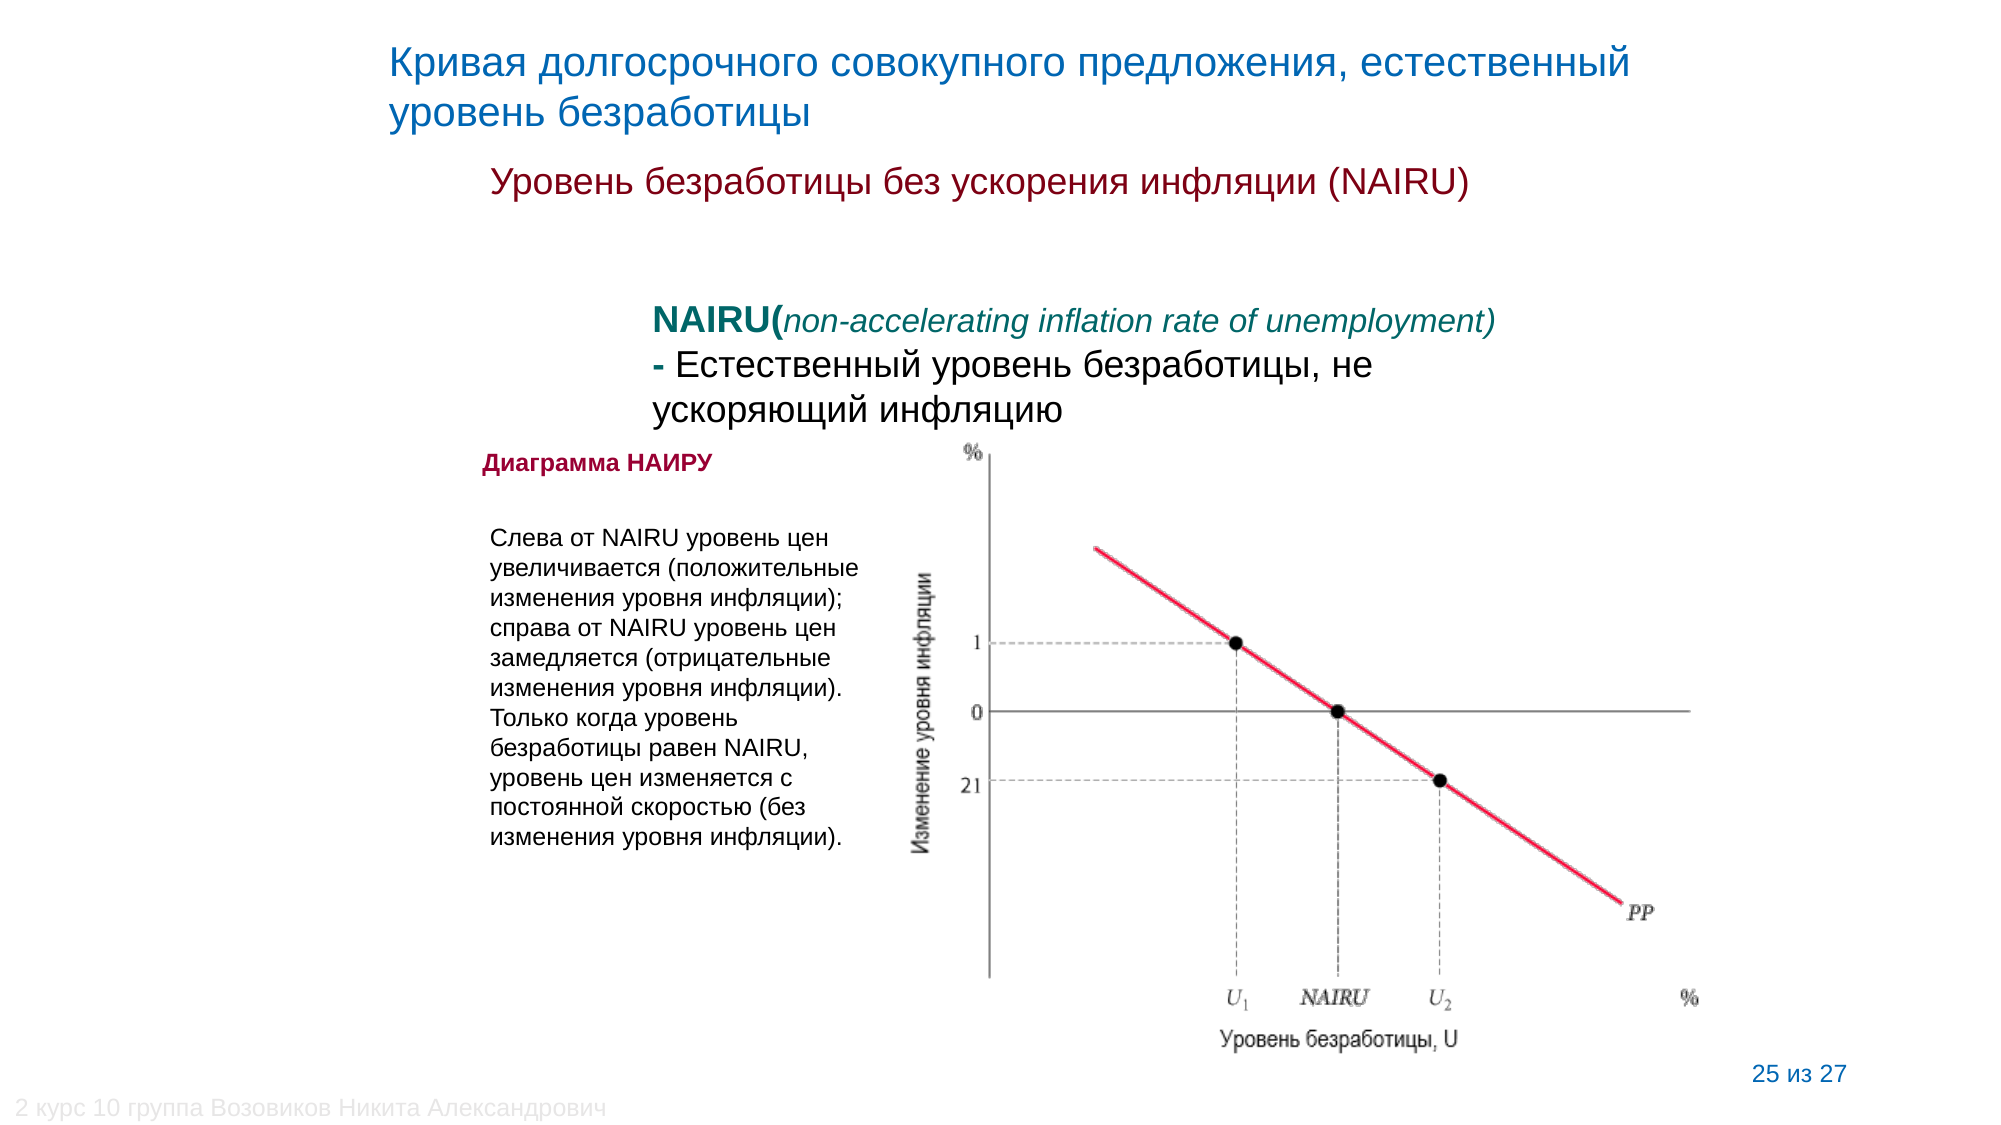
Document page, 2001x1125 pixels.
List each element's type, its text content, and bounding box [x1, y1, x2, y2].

text_box Уровень безработицы без ускорения инфляции (NAIRU) [474, 149, 1550, 250]
text_box Диаграмма НАИРУ [474, 439, 874, 514]
slide_number 25 из 27 [1412, 1042, 1863, 1103]
text_box Кривая долгосрочного совокупного предложения, естественный уровень безработицы [374, 0, 1750, 150]
text_box NAIRU(non-accelerating inflation rate of unemployment) - Естественный уровень безработицы, не ускоряющий инфляцию [637, 287, 1513, 438]
picture [899, 437, 1711, 1066]
text_box Слева от NAIRU уровень цен увеличивается (положительные изменения уровня инфляции); справа от NAIRU уровень цен замедляется (отрицательные изменения уровня инфляции). Только когда уровень безработицы равен NAIRU, уровень цен изменяется с постоянной скоростью (без изменения уровня инфляции). [474, 514, 888, 850]
